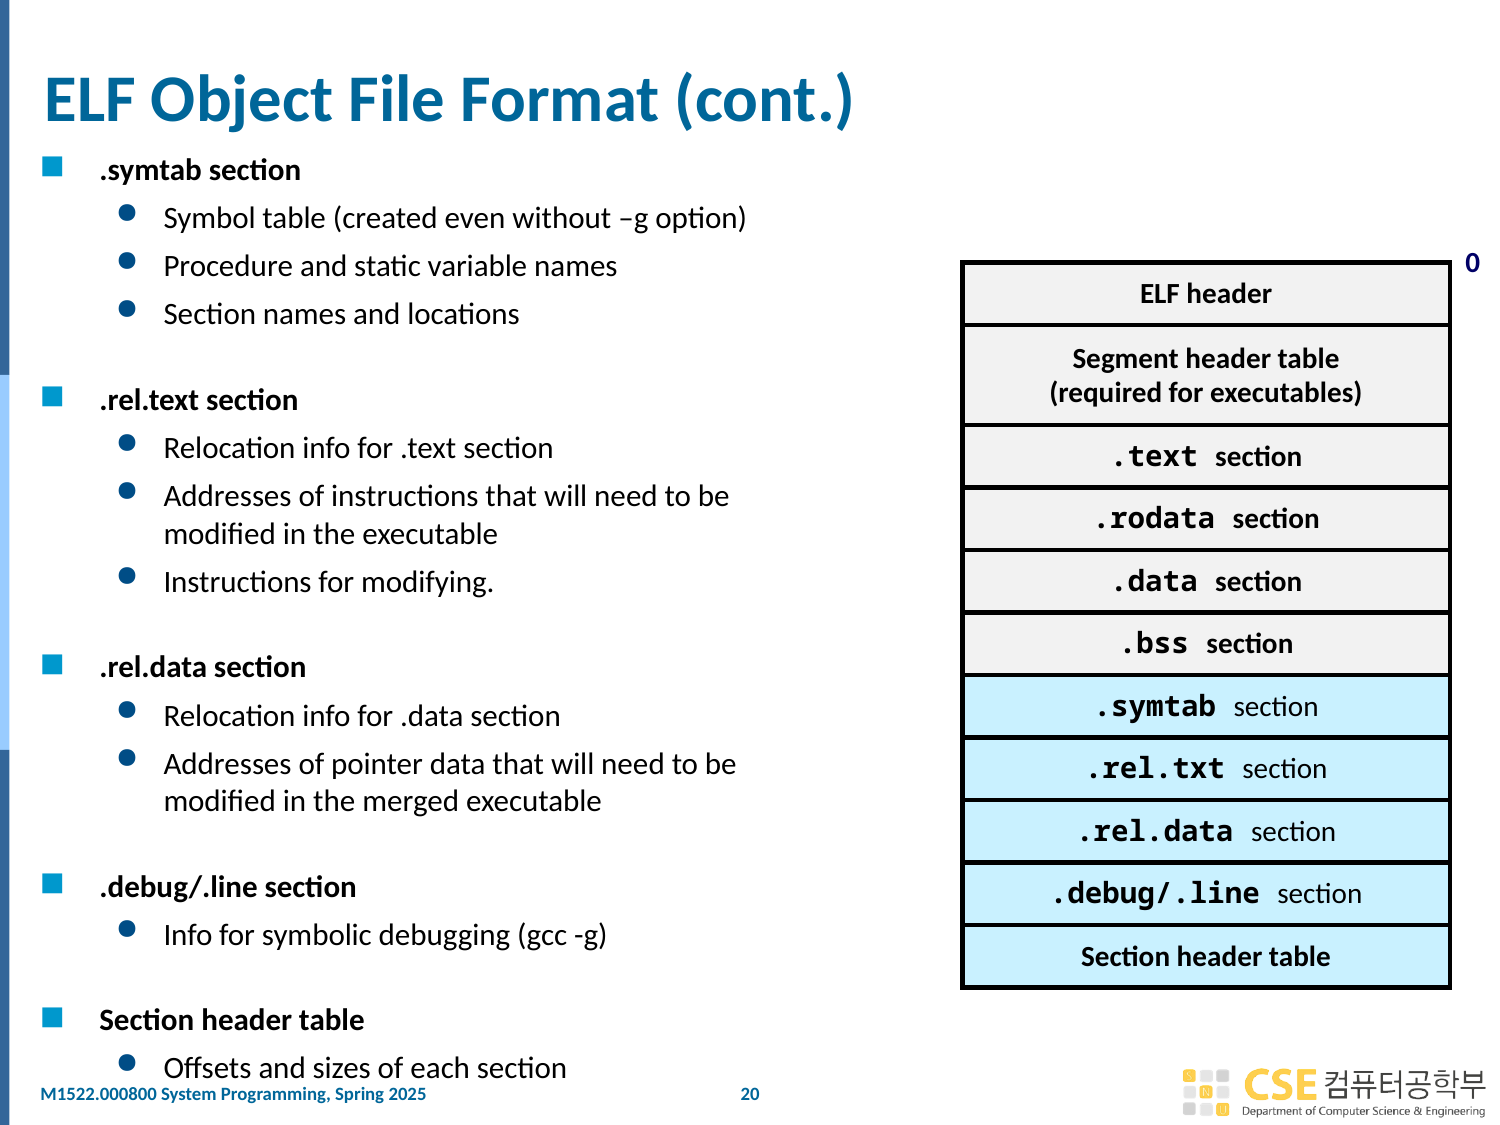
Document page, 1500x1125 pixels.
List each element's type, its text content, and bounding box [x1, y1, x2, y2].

text_box Section header table [962, 924, 1450, 988]
text_box Segment header table (required for executables) [962, 324, 1450, 424]
text_box .rel.txt section [962, 737, 1450, 799]
text_box .text section [962, 424, 1450, 487]
text_box 0 [1450, 237, 1496, 288]
text_box .rodata section [962, 487, 1450, 549]
list .symtab section Symbol table (created even without –g option) Procedure and static variable names Section names and locations .rel.text section Relocation info for .text section Addresses of instructions that will need to be modified in the executable Instructions for modifying. .rel.data section Relocation info for .data section Addresses of pointer data that will need to be modified in the merged executable .debug/.line section Info for symbolic debugging (gcc -g) Section header table Offsets and sizes of each section [29, 141, 1477, 1098]
picture [1182, 1068, 1487, 1119]
text_box .symtab section [962, 674, 1450, 737]
text_box .bss section [962, 613, 1450, 674]
text_box .debug/.line section [962, 862, 1450, 924]
text_box .rel.data section [962, 799, 1450, 862]
title ELF Object File Format (cont.) [29, 47, 1477, 141]
text_box ELF header [962, 262, 1450, 324]
text_box .data section [962, 549, 1450, 613]
